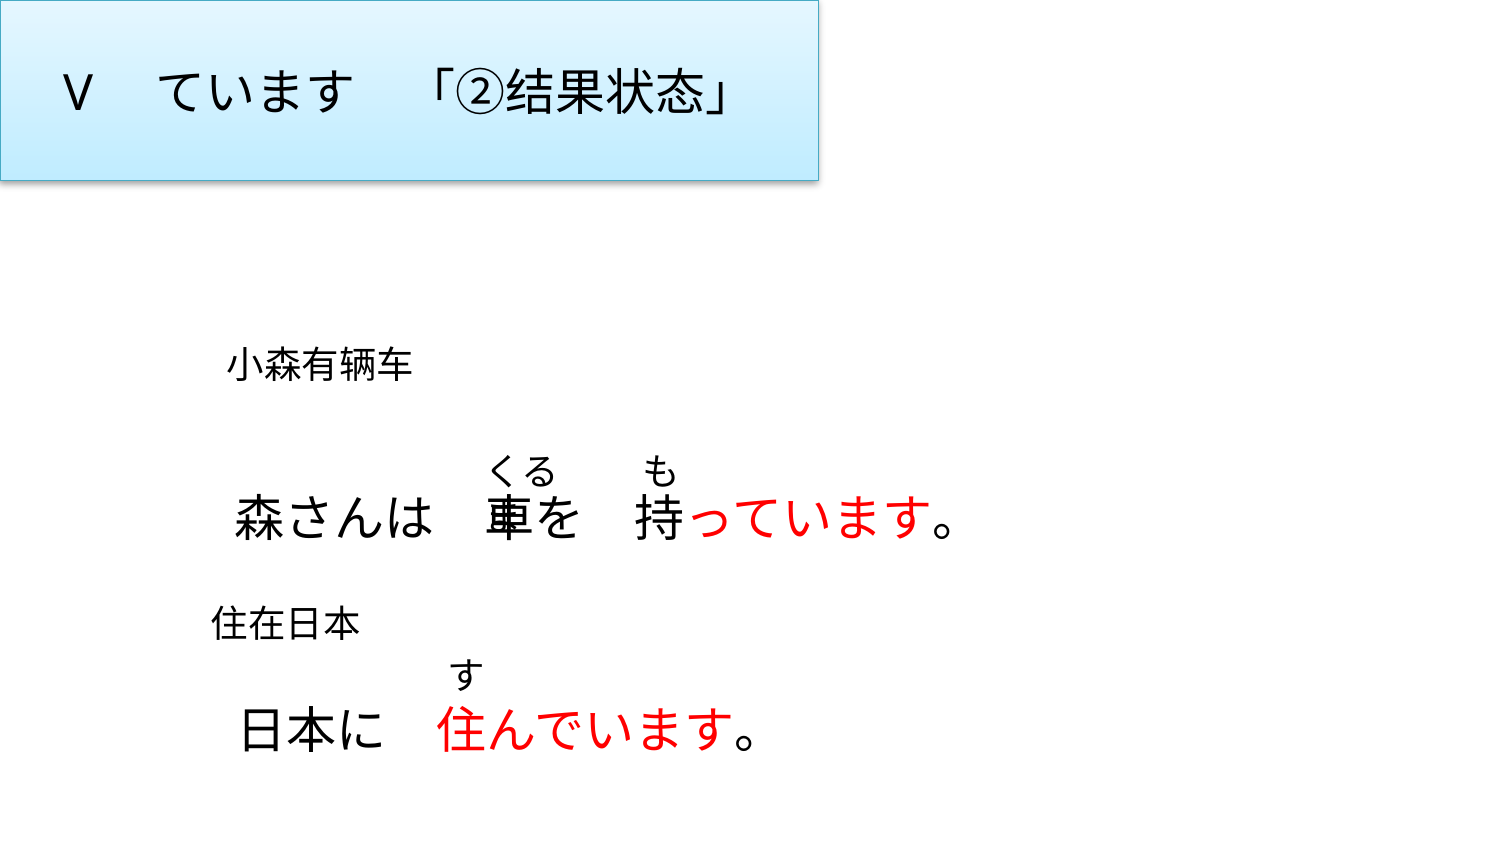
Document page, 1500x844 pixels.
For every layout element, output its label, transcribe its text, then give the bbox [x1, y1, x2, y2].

text_box 森さんは 車を 持っています。 [220, 479, 999, 555]
text_box す [432, 644, 550, 705]
text_box も [627, 440, 716, 501]
text_box 小森有辆车 [211, 334, 588, 394]
text_box 日本に 住んでいます。 [222, 691, 911, 767]
text_box V ています 「②结果状态」 [0, 0, 819, 181]
text_box くるま [469, 440, 588, 546]
text_box 住在日本 [195, 593, 414, 653]
